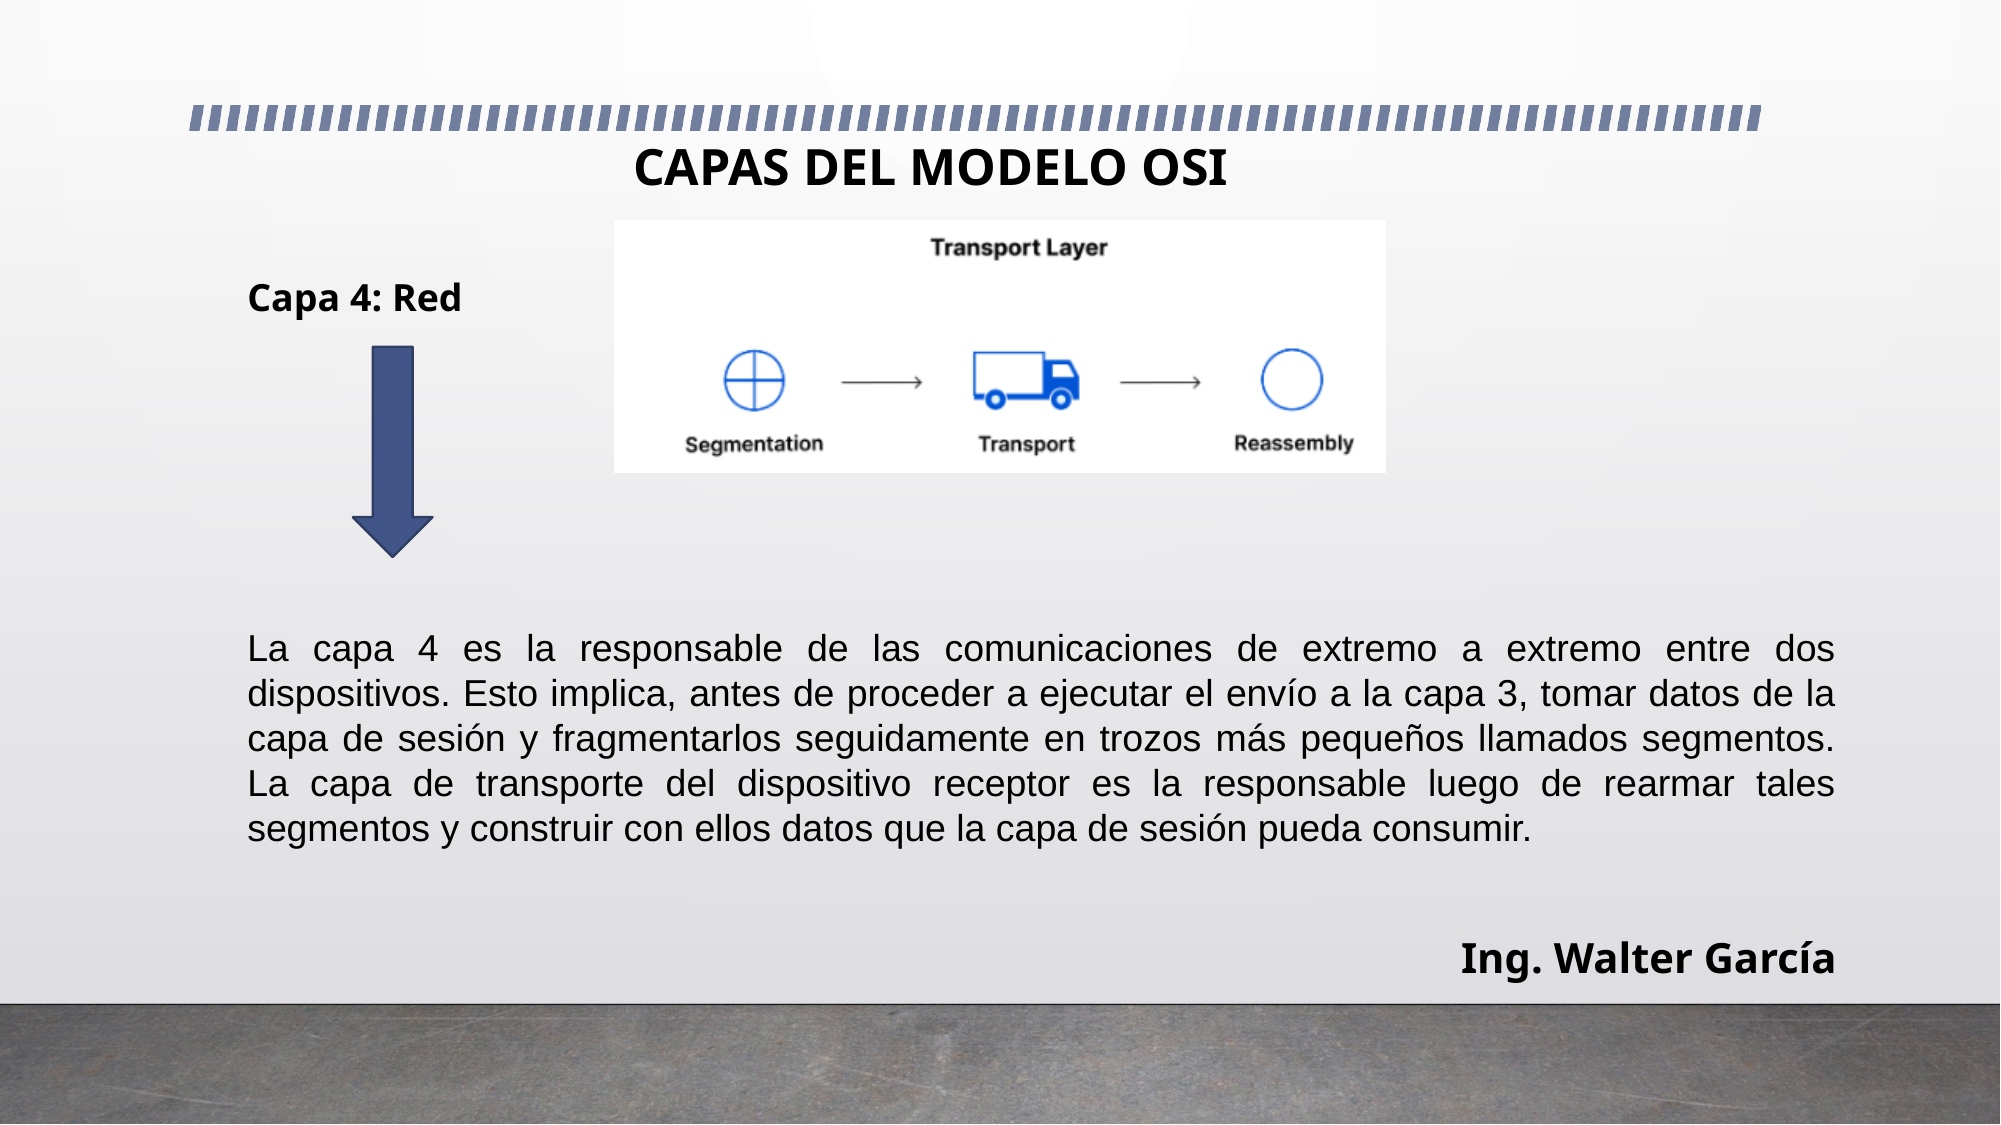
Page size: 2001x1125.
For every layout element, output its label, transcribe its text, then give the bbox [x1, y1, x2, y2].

picture [0, 1004, 2000, 1124]
text_box Capa 4: Red [232, 266, 613, 327]
text_box La capa 4 es la responsable de las comunicaciones de extremo a extremo entre dos dispositivos. Esto implica, antes de proceder a ejecutar el envío a la capa 3, tomar datos de la capa de sesión y fragmentarlos seguidamente en trozos más pequeños llamados segmentos. La capa de transporte del dispositivo receptor es la responsable luego de rearmar tales segmentos y construir con ellos datos que la capa de sesión pueda consumir. [232, 616, 1851, 857]
title Capas del Modelo osi [291, 104, 1584, 204]
picture [613, 220, 1387, 473]
text_box Ing. Walter García [1438, 930, 1967, 991]
text_box [351, 345, 434, 558]
